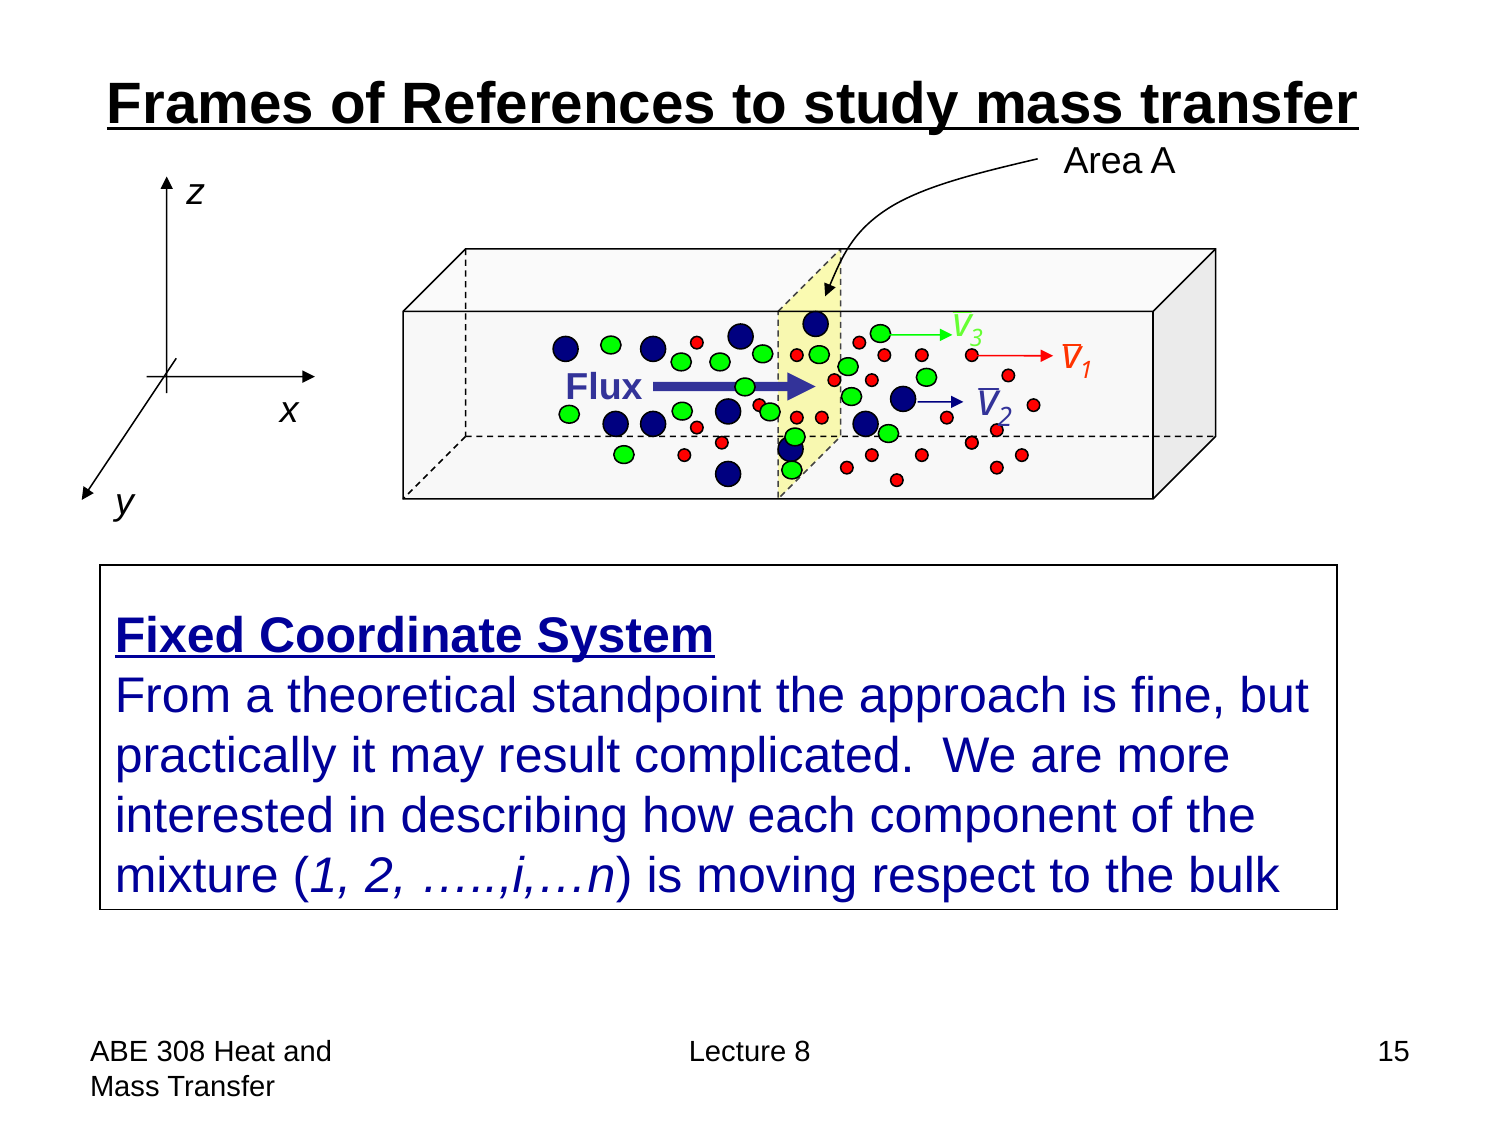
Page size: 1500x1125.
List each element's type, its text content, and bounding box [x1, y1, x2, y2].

text_box Fixed Coordinate System From a theoretical standpoint the approach is fine, but practically it may result complicated. We are more interested in describing how each component of the mixture (1, 2, …..,i,…n) is moving respect to the bulk [99, 564, 1338, 910]
footer Lecture 8 [512, 1024, 988, 1103]
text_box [81, 159, 316, 530]
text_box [402, 128, 1216, 500]
text_box Frames of References to study mass transfer [92, 57, 1374, 143]
slide_number ABE 308 Heat and Mass Transfer [75, 1024, 425, 1103]
slide_number 15 [1074, 1024, 1425, 1103]
